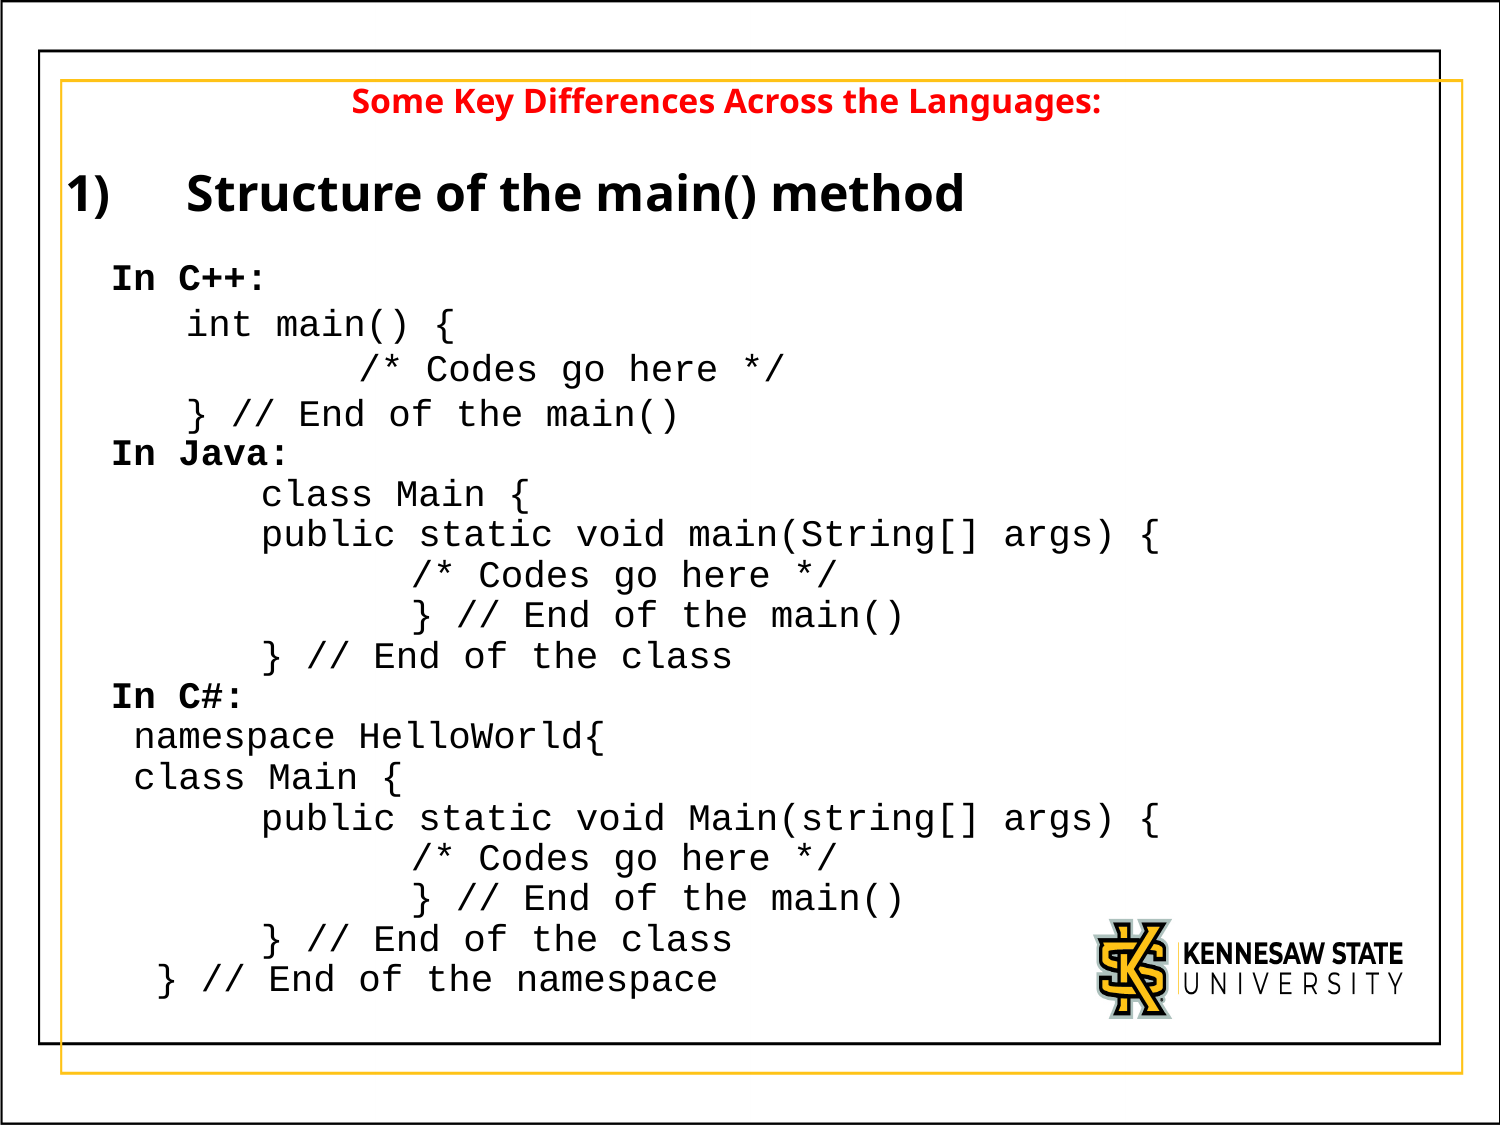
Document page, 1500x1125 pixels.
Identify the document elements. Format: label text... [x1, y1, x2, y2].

text_box In C++: int main() { /* Codes go here */ } // End of the main() In Java: class Main { public static void main(String[] args) { /* Codes go here */ } // End of the main() } // End of the class In C#: namespace HelloWorld{ class Main { public static void Main(string[] args) { /* Codes go here */ } // End of the main() } // End of the class } // End of the namespace [95, 231, 1419, 1026]
title Some Key Differences Across the Languages: [50, 77, 1403, 129]
text_box Structure of the main() method [50, 157, 1373, 232]
picture [0, 0, 1500, 1125]
